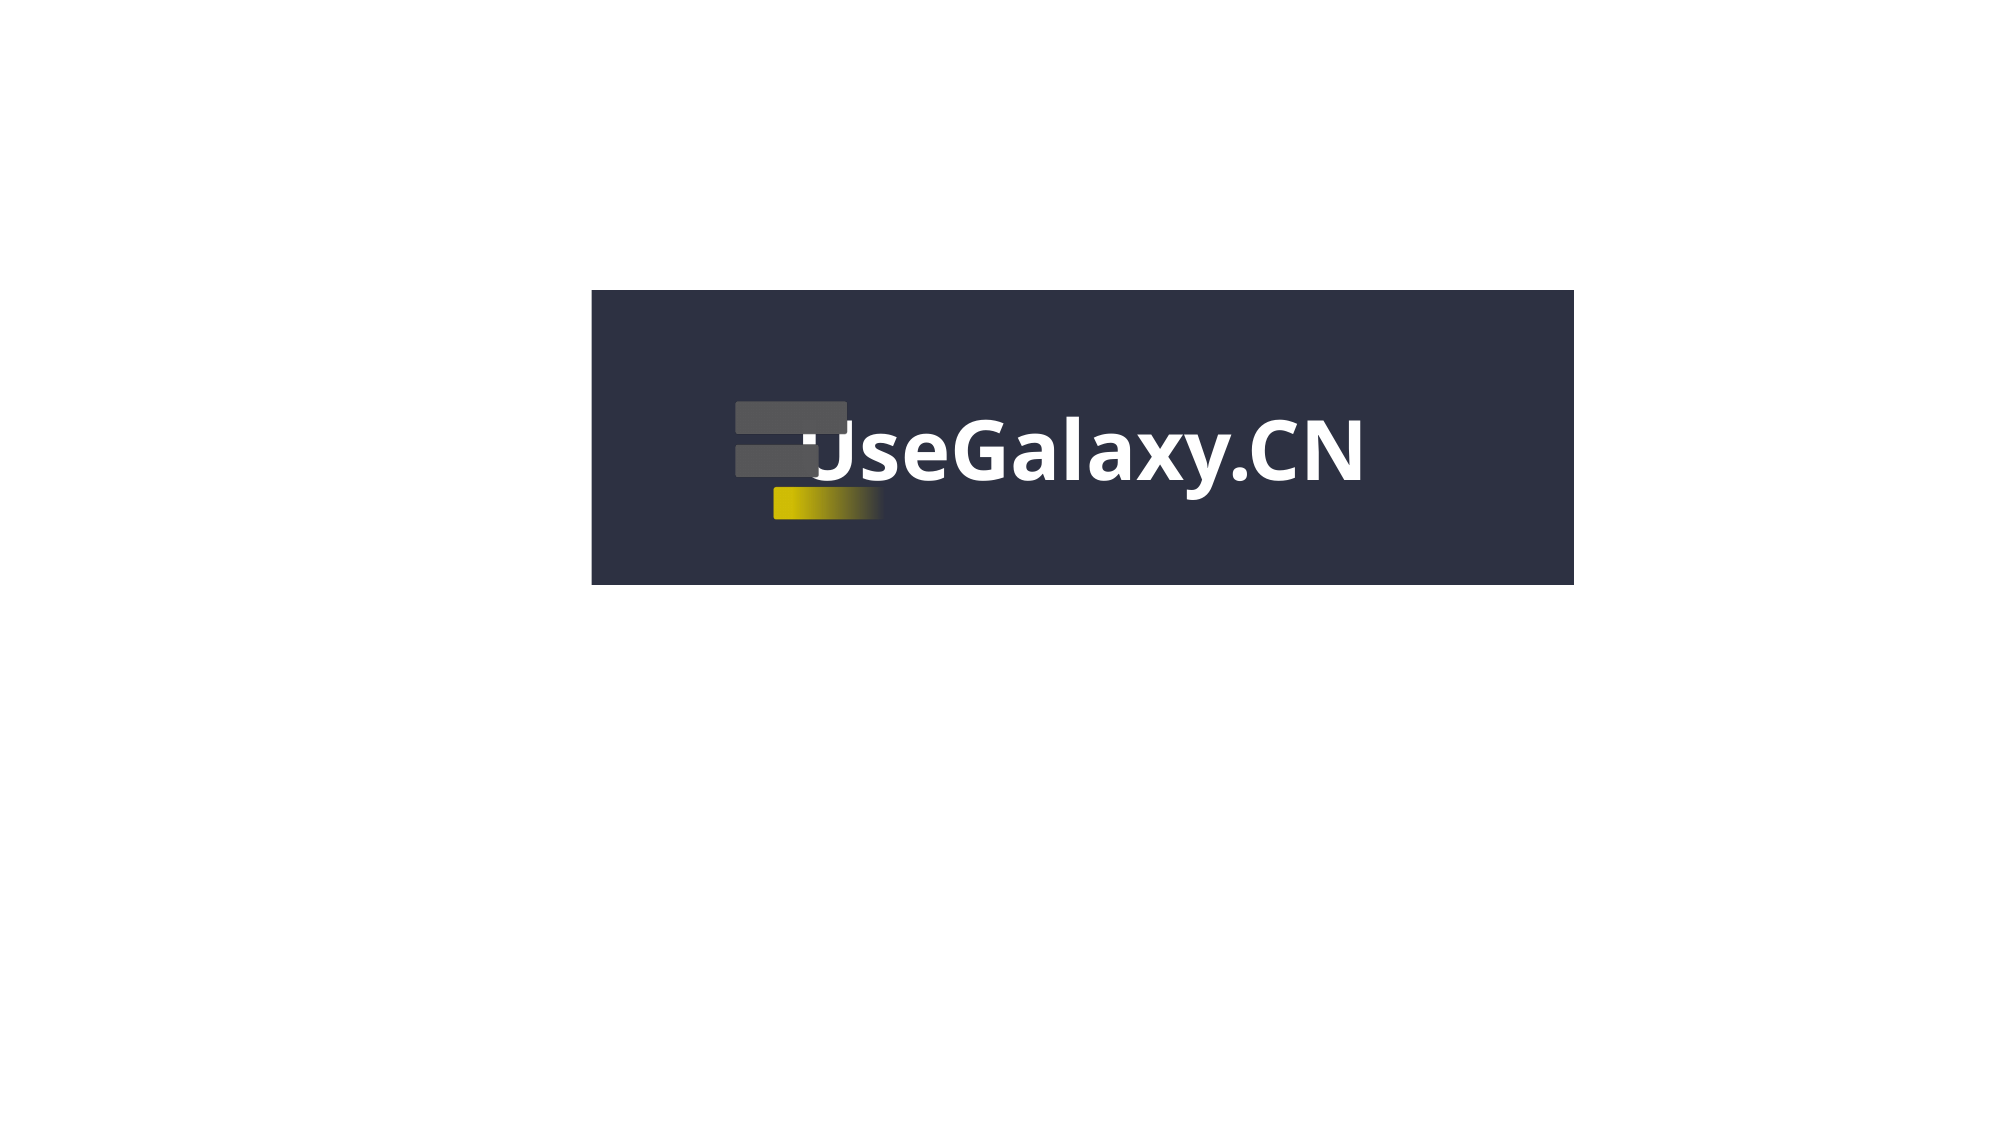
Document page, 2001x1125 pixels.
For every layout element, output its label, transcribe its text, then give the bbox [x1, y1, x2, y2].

text_box UseGalaxy.CN [591, 290, 1574, 585]
picture [727, 393, 904, 527]
